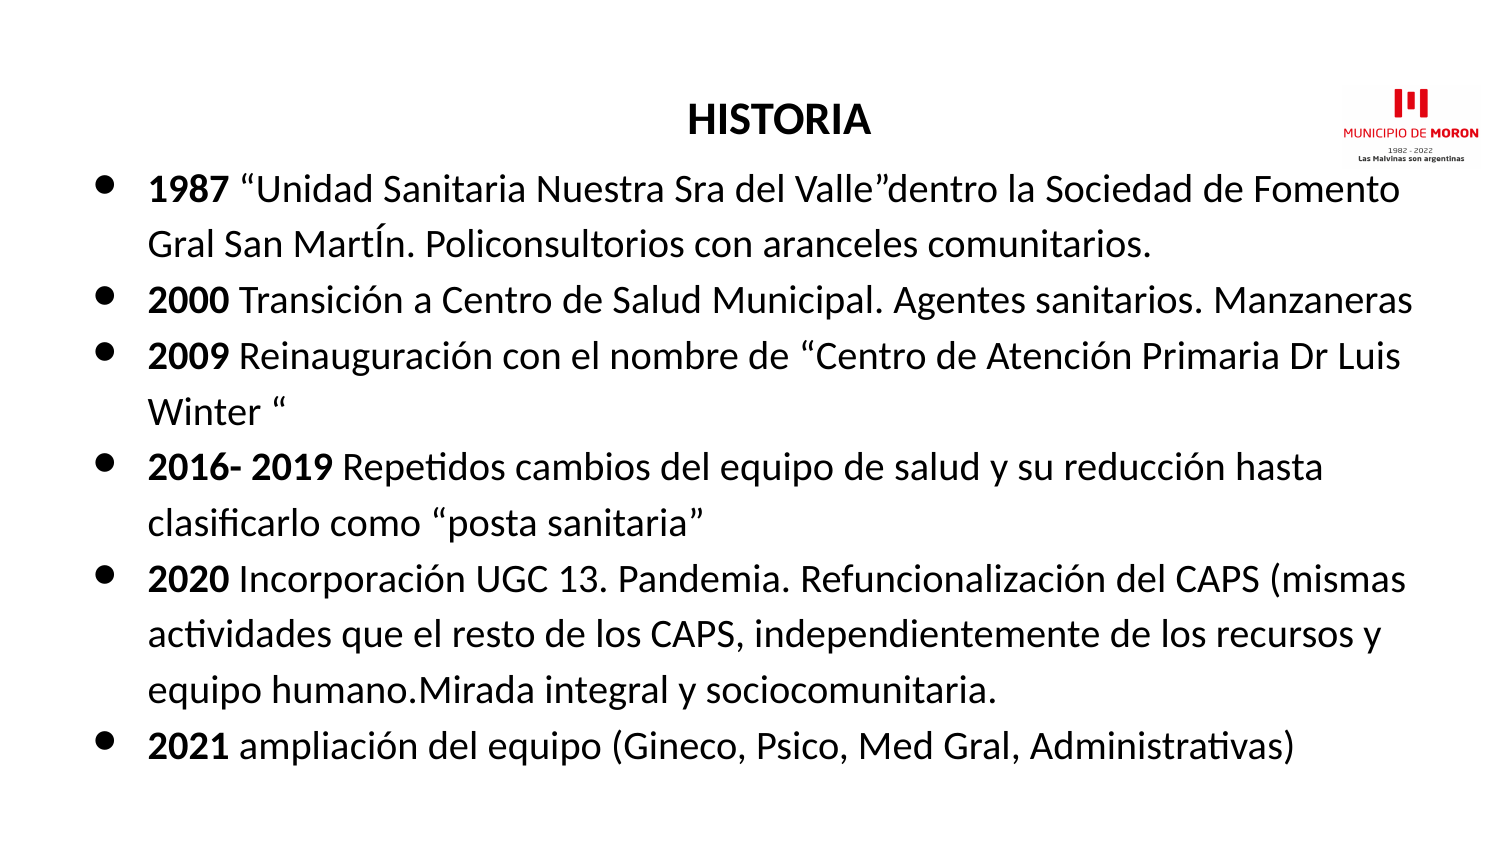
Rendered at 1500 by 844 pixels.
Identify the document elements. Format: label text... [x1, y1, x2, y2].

picture [1341, 85, 1482, 169]
list HISTORIA 1987 “Unidad Sanitaria Nuestra Sra del Valle”dentro la Sociedad de Fomento Gral San MartÍn. Policonsultorios con aranceles comunitarios. 2000 Transición a Centro de Salud Municipal. Agentes sanitarios. Manzaneras 2009 Reinauguración con el nombre de “Centro de Atención Primaria Dr Luis Winter “ 2016- 2019 Repetidos cambios del equipo de salud y su reducción hasta clasificarlo como “posta sanitaria” 2020 Incorporación UGC 13. Pandemia. Refuncionalización del CAPS (mismas actividades que el resto de los CAPS, independientemente de los recursos y equipo humano.Mirada integral y sociocomunitaria. 2021 ampliación del equipo (Gineco, Psico, Med Gral, Administrativas) [78, 64, 1476, 794]
